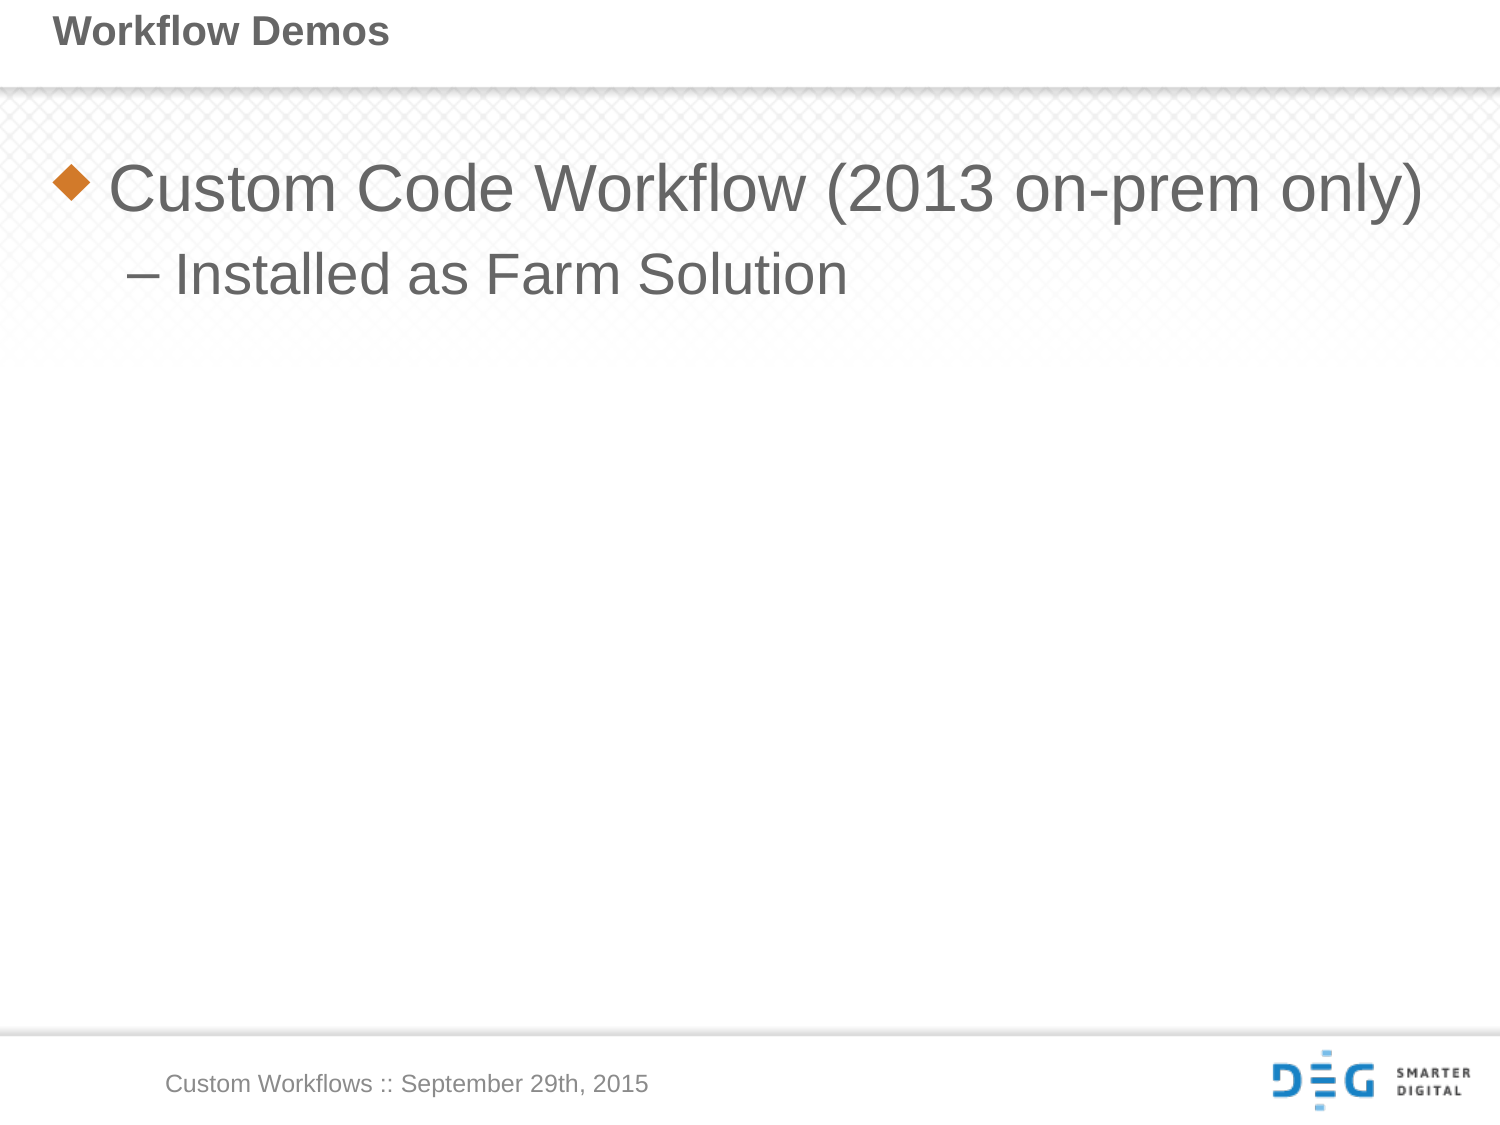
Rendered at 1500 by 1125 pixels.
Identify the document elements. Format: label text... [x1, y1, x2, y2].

picture [0, 1026, 1500, 1125]
picture [0, 0, 1500, 367]
title Workflow Demos [37, 0, 1463, 73]
footer Custom Workflows :: September 29th, 2015 [150, 1052, 963, 1113]
list Custom Code Workflow (2013 on-prem only) Installed as Farm Solution [37, 137, 1463, 1005]
